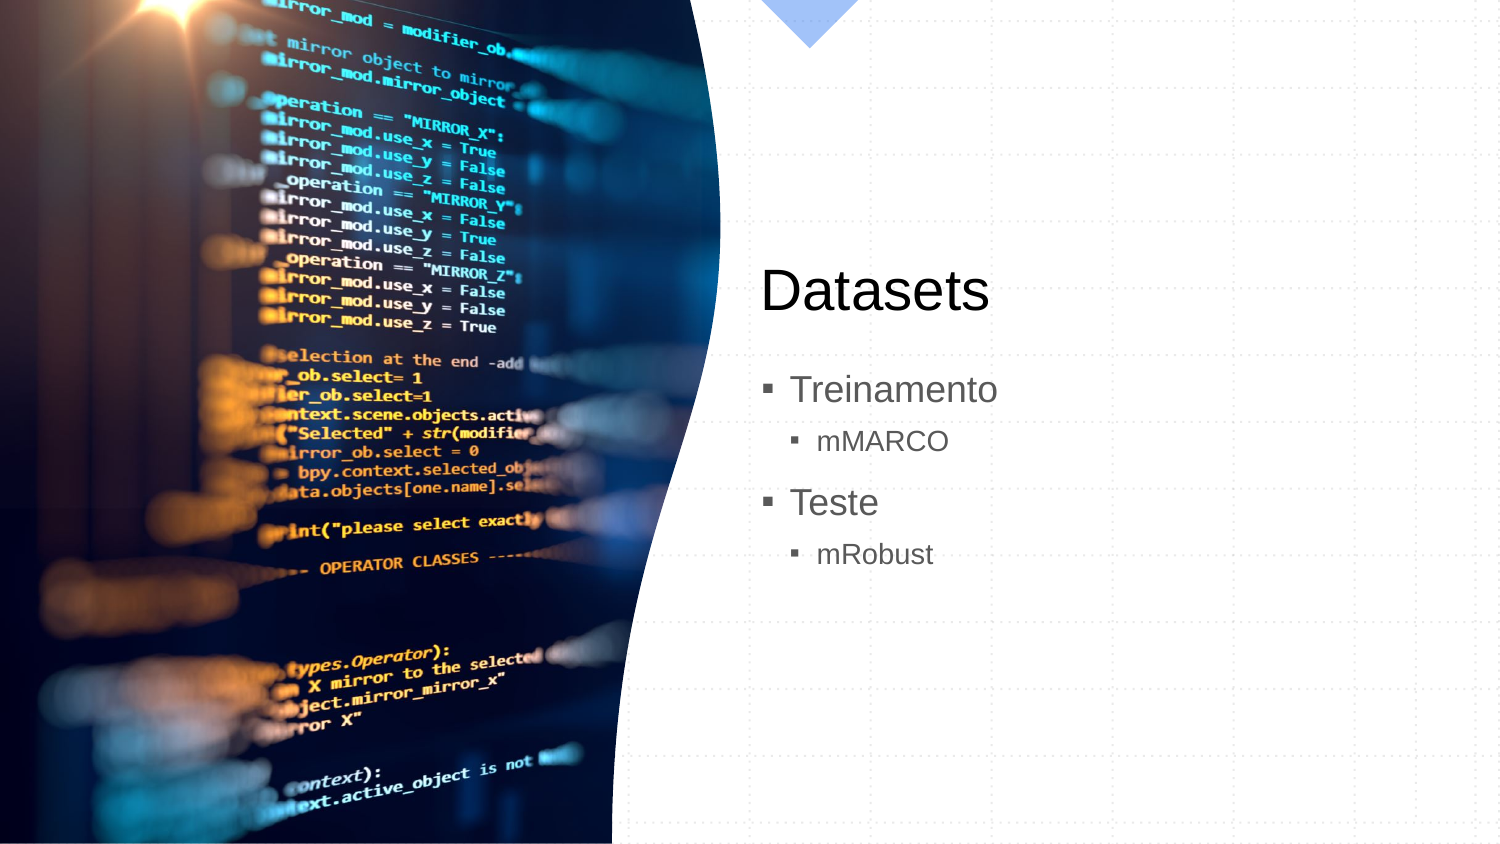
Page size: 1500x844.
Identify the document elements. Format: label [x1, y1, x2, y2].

text_box [721, 0, 1500, 844]
picture [0, 0, 721, 844]
